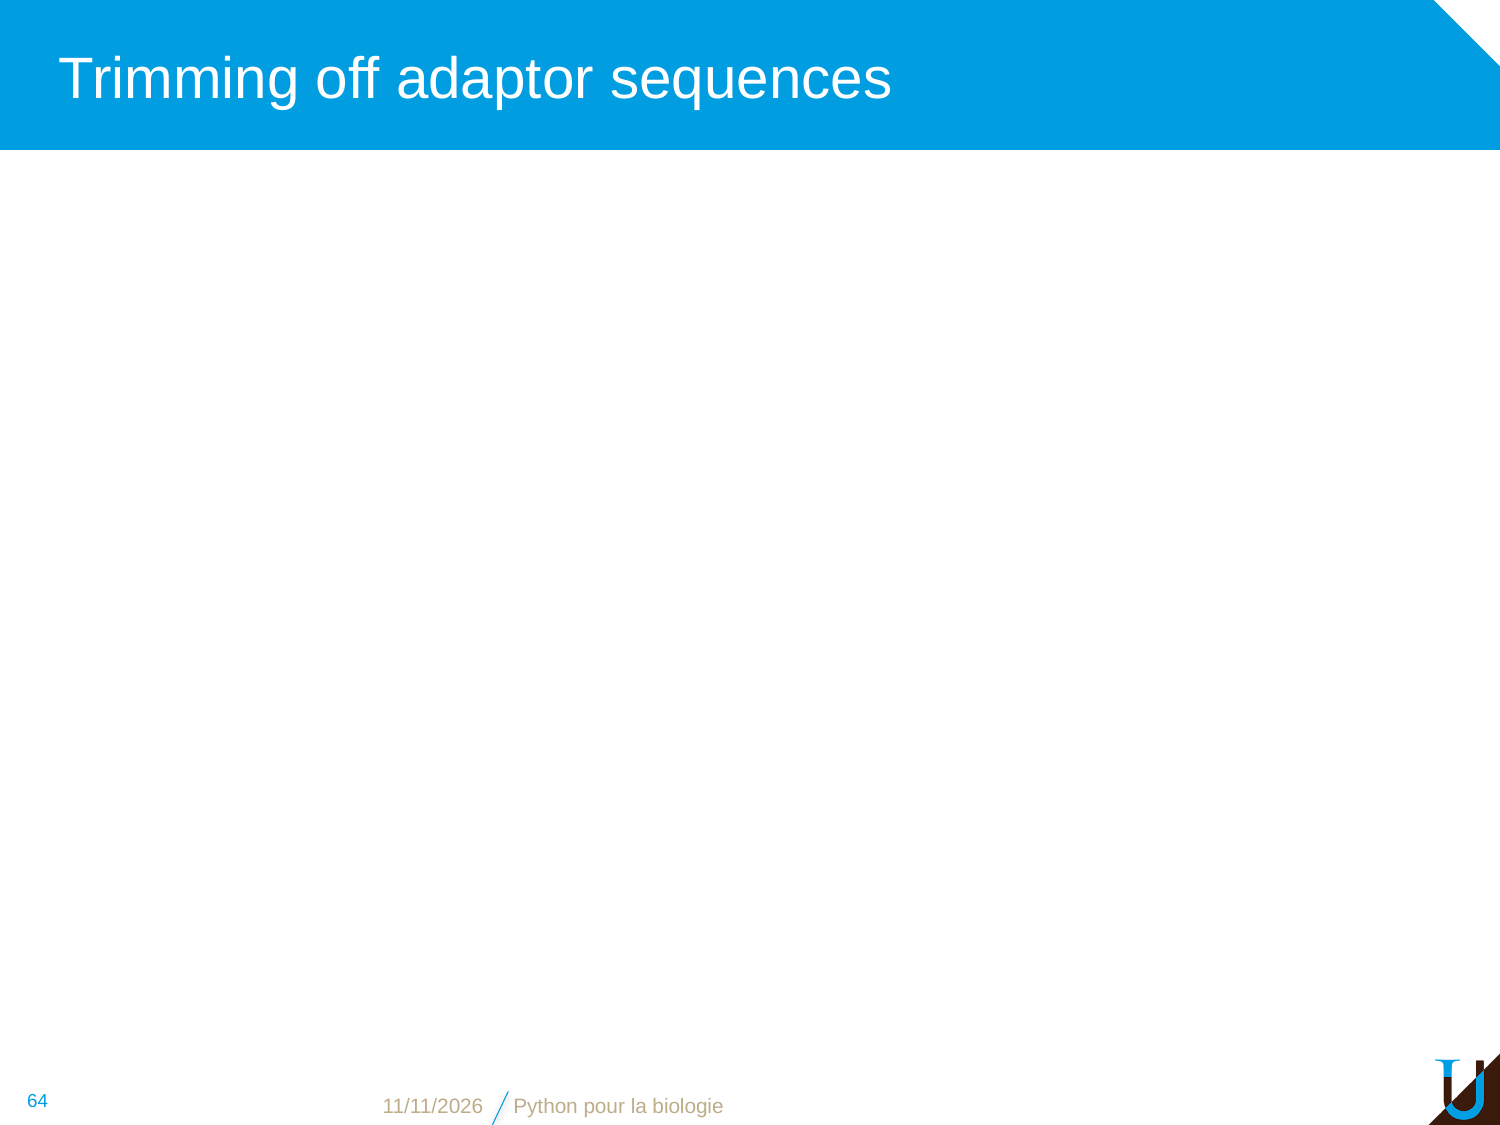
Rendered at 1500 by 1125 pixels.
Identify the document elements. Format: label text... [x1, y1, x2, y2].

footer Python pour la biologie [498, 1091, 1362, 1125]
title Trimming off adaptor sequences [0, 0, 1425, 150]
picture [1425, 1050, 1500, 1125]
slide_number 64 [0, 1074, 75, 1125]
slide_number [147, 1091, 498, 1125]
